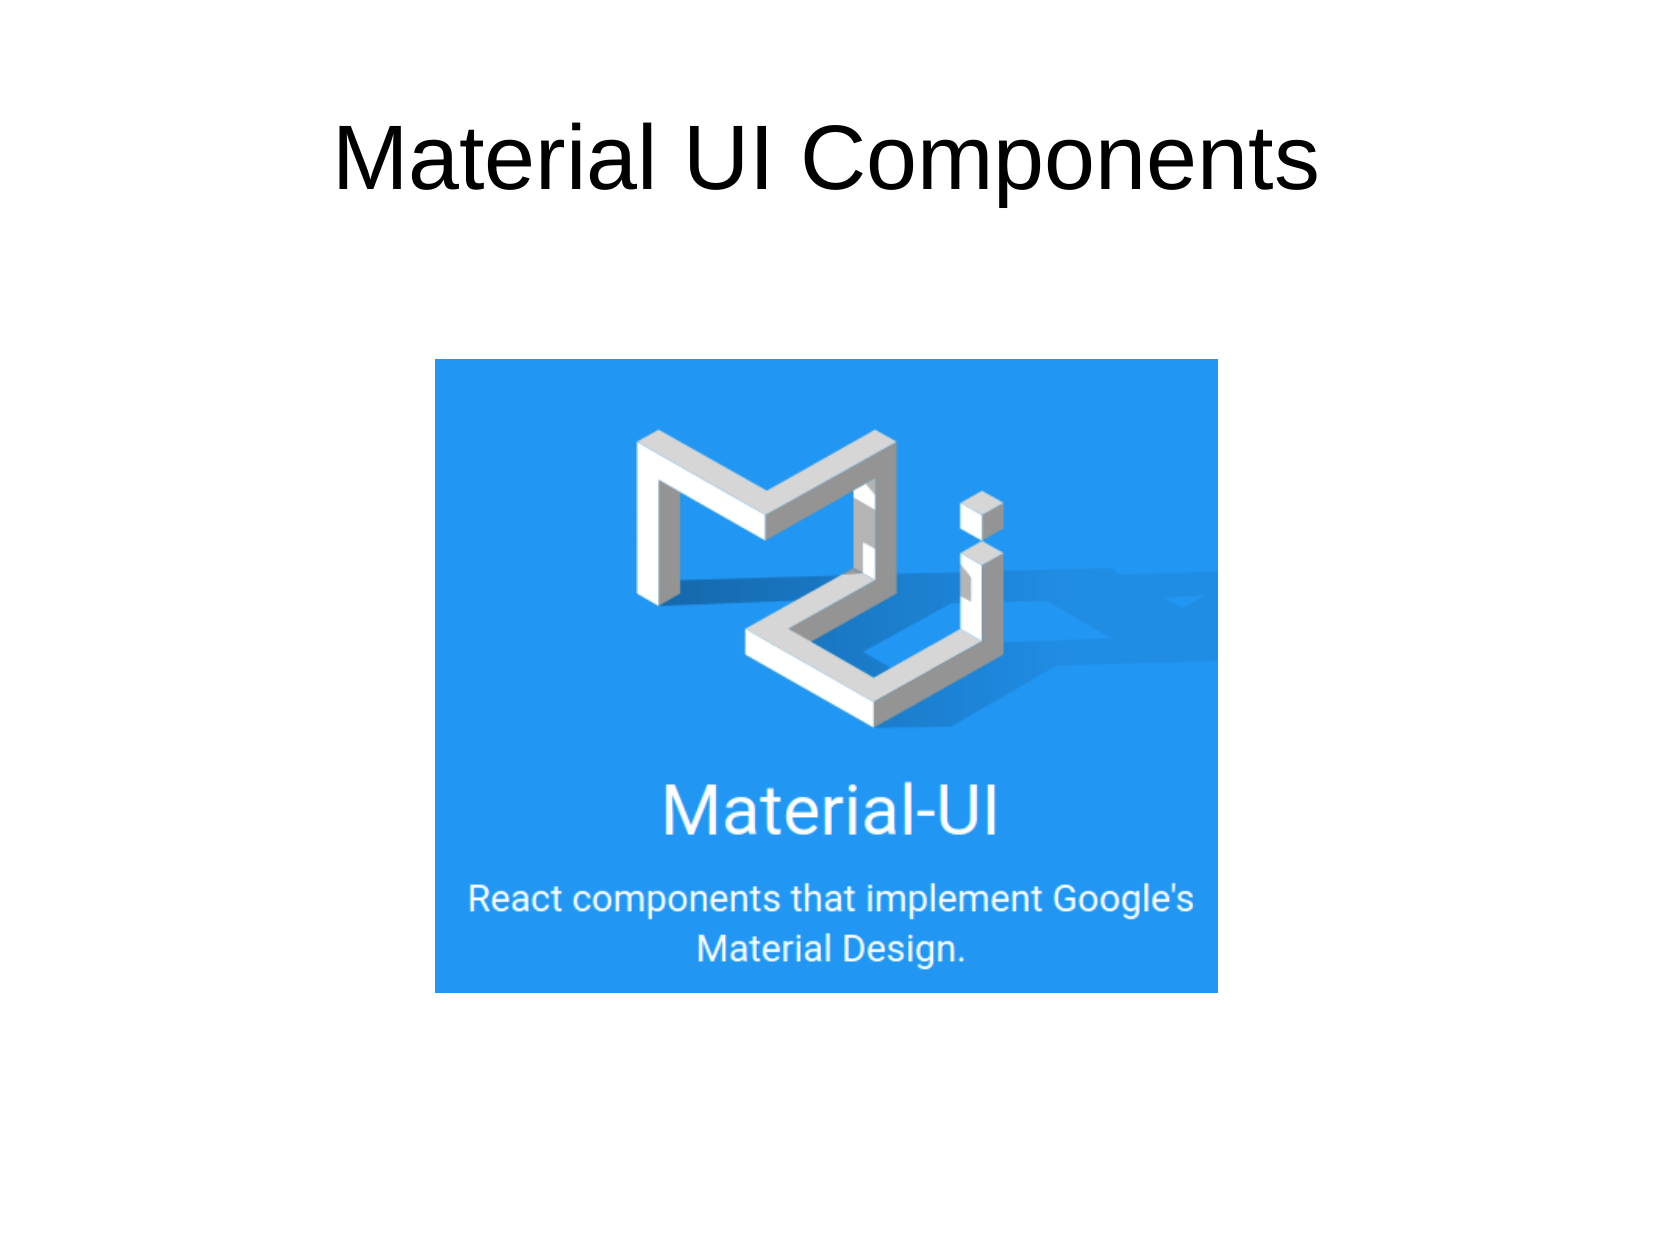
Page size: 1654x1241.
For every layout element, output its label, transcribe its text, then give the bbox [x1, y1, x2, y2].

text_box Material UI Components [82, 49, 1571, 257]
picture [434, 359, 1218, 993]
